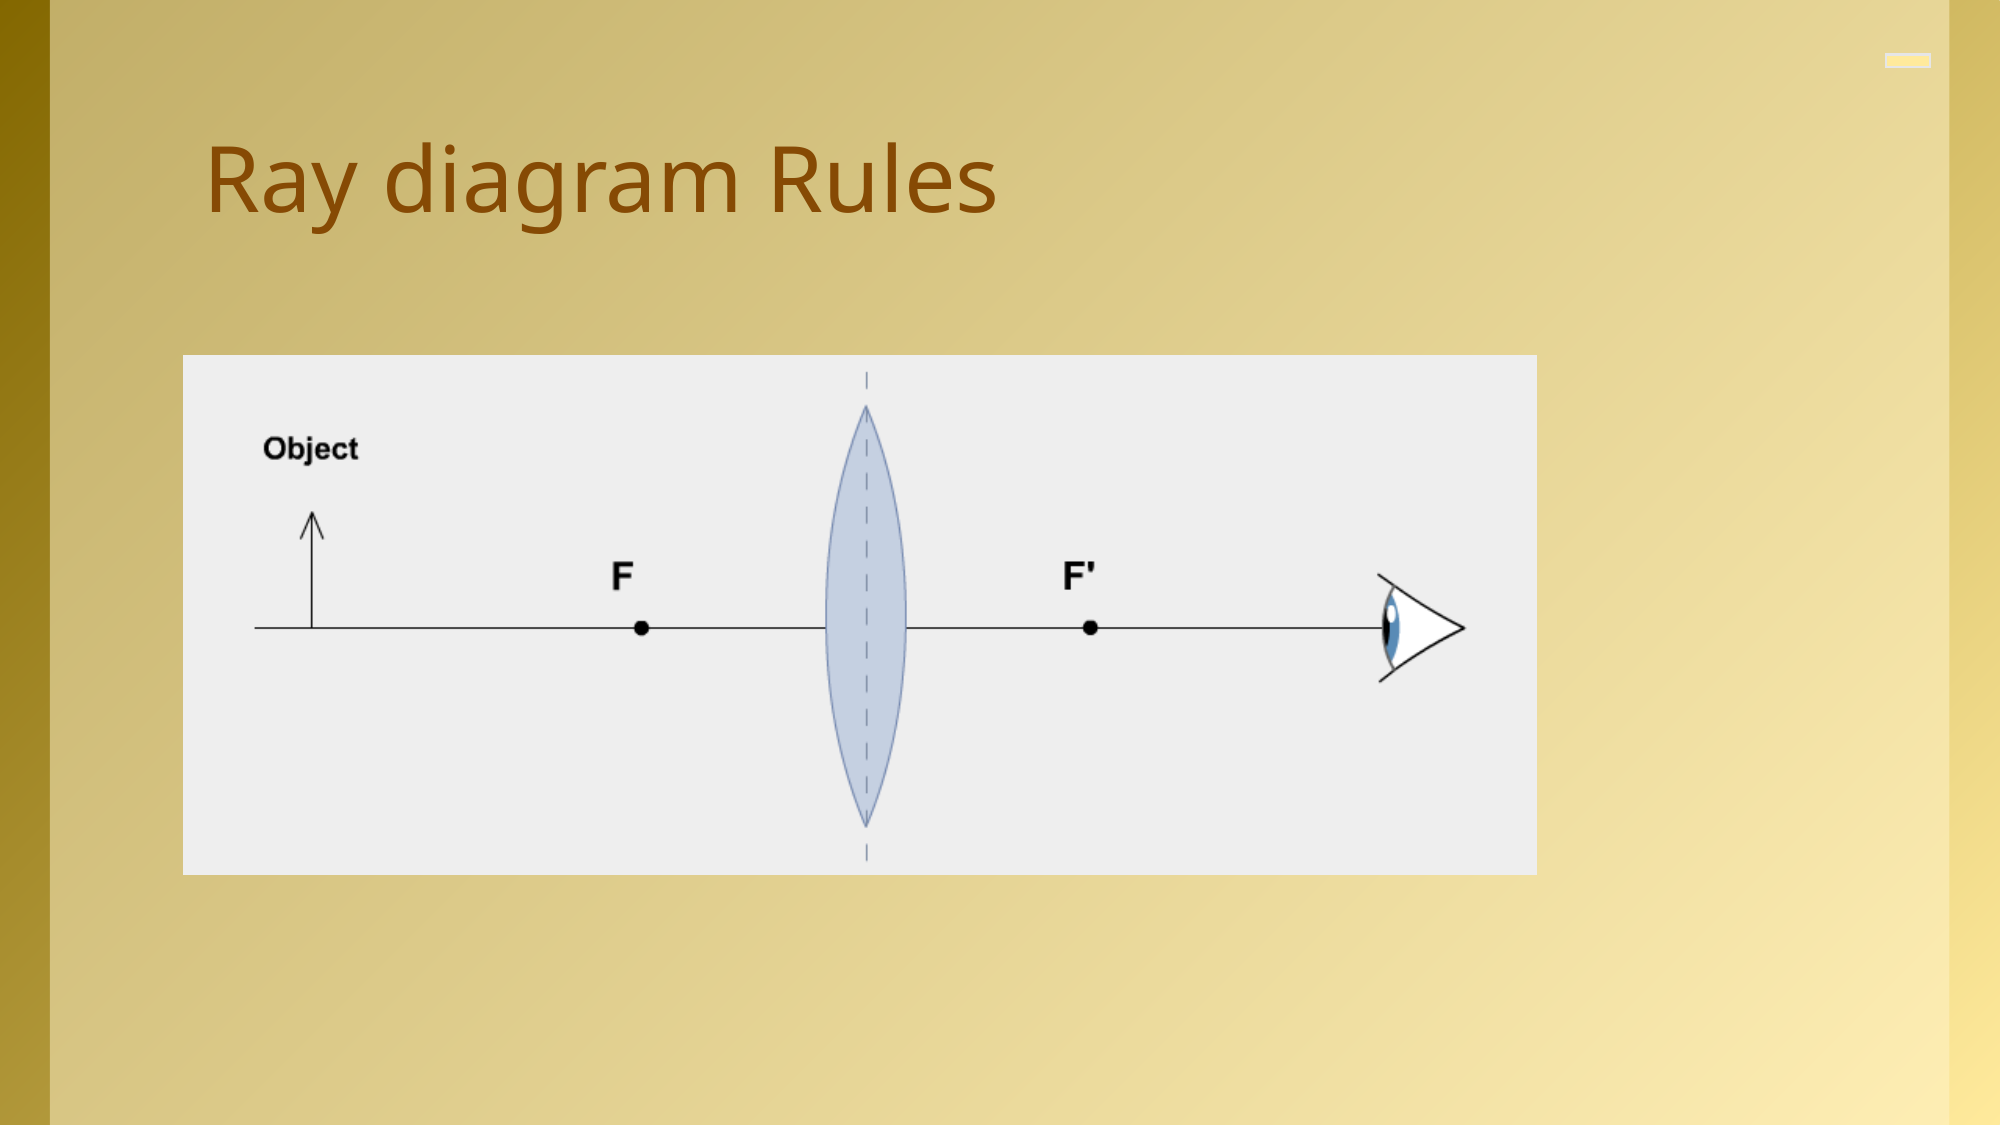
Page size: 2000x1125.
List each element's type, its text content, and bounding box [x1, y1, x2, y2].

title Ray diagram Rules [183, 12, 1850, 242]
text_box [1885, 53, 1931, 68]
picture [183, 355, 1537, 875]
